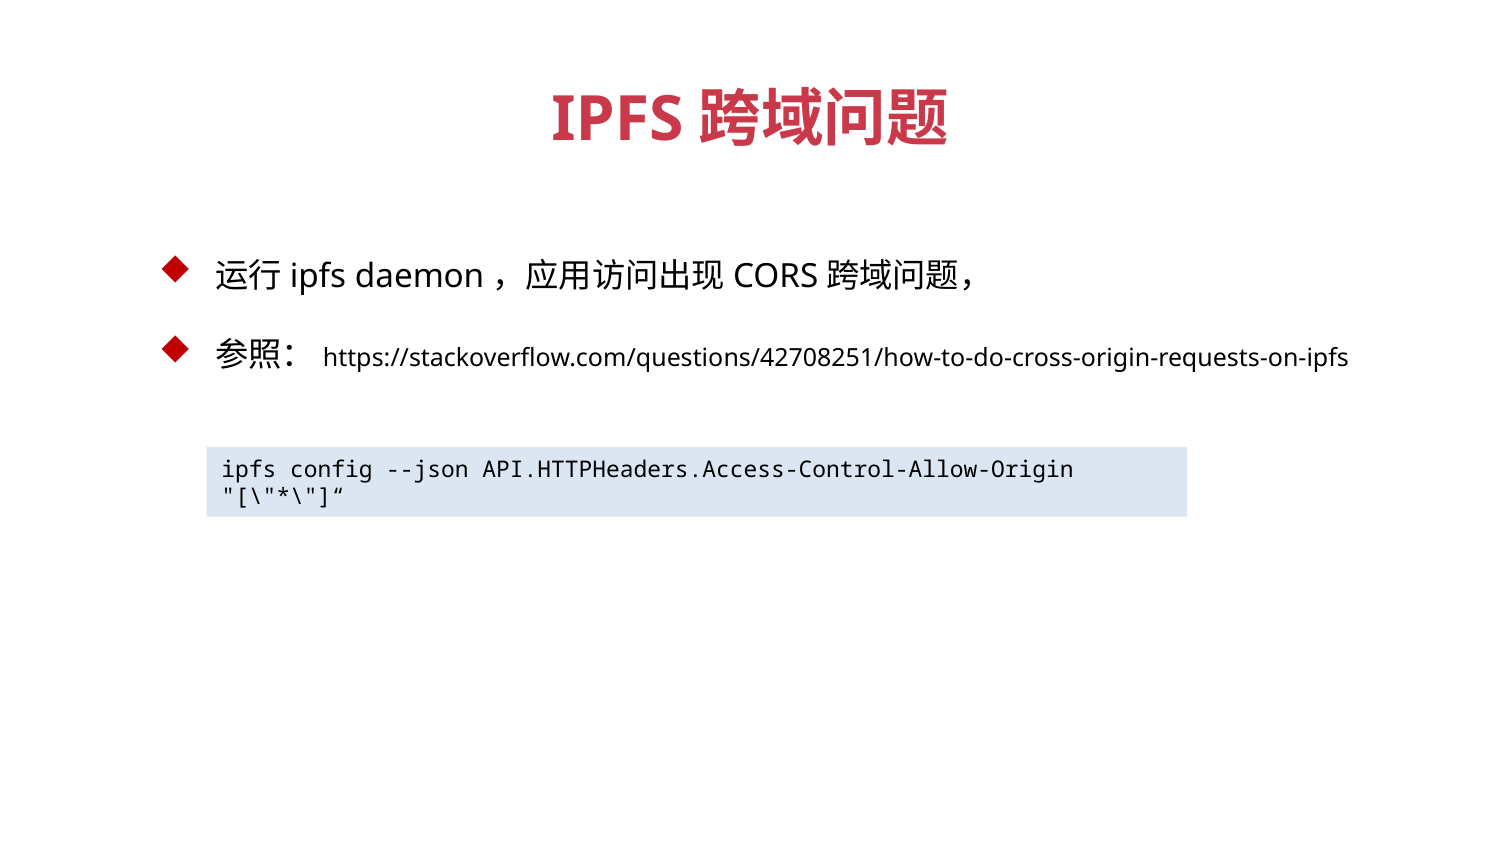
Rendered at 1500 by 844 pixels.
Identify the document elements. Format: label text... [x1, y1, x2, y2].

text_box ipfs config --json API.HTTPHeaders.Access-Control-Allow-Origin "[\"*\"]“ [206, 446, 1187, 517]
text_box 运行ipfs daemon，应用访问出现CORS跨域问题， 参照：https://stackoverflow.com/questions/42708251/how-to-do-cross-origin-requests-on-ipfs [100, 291, 1400, 376]
text_box IPFS跨域问题 [536, 70, 964, 161]
